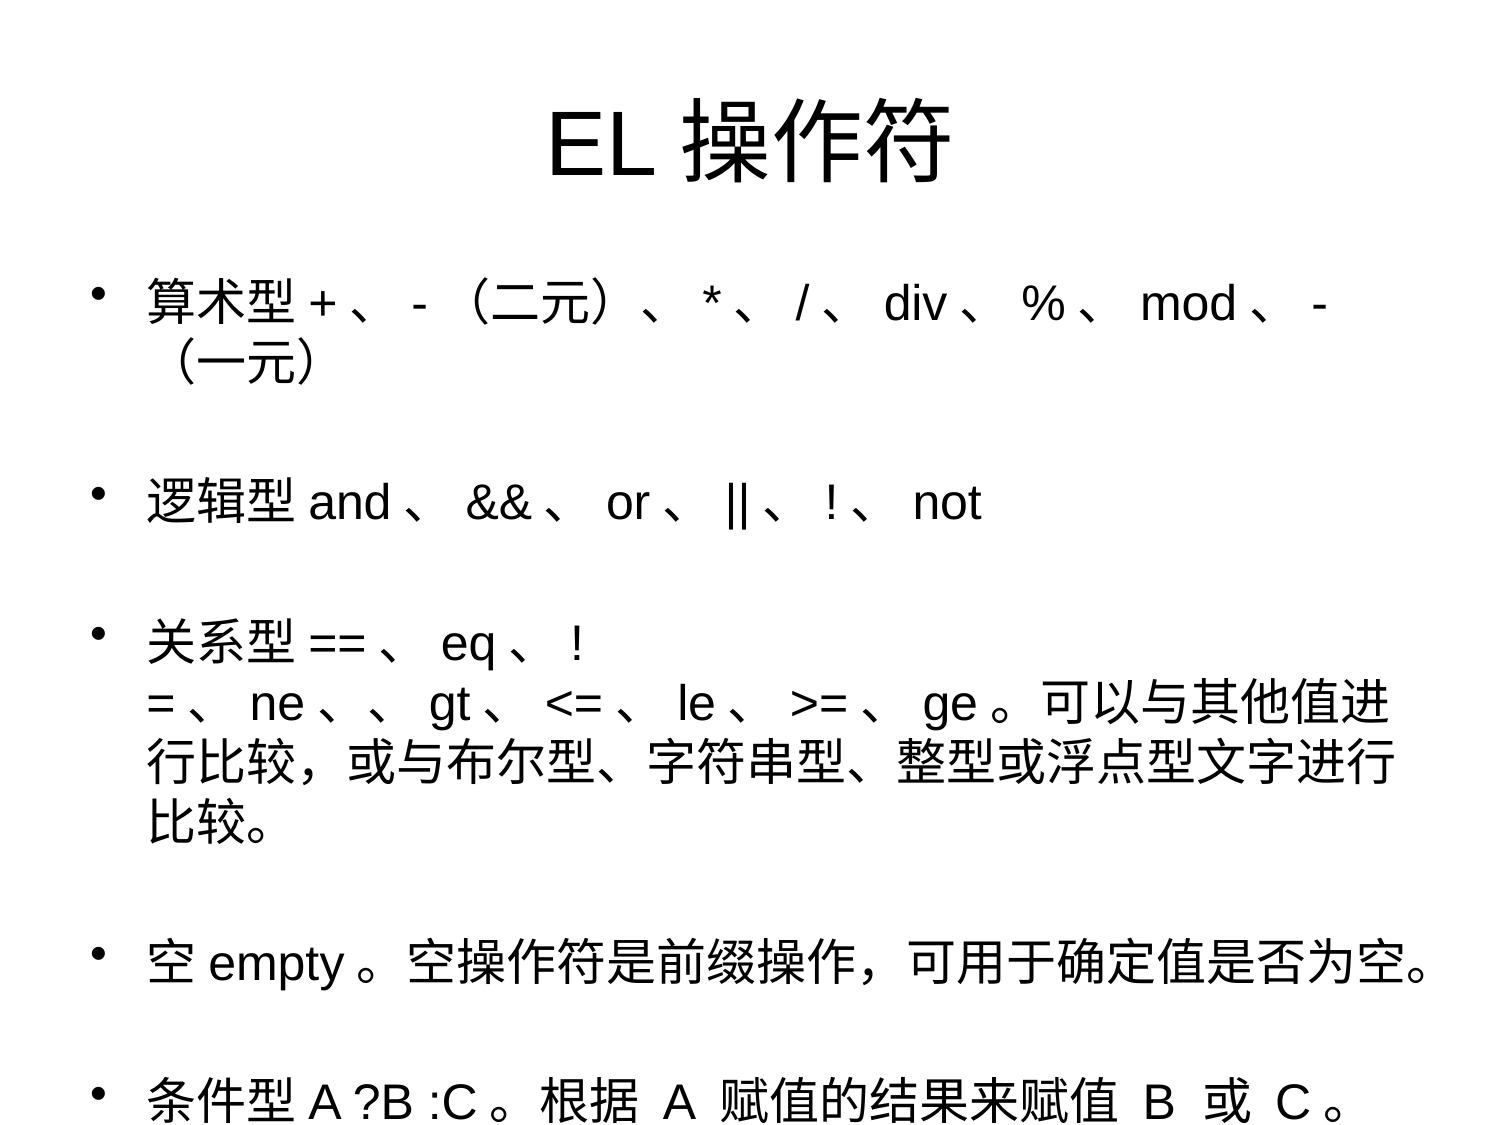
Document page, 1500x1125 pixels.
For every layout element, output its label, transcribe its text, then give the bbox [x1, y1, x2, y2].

list 算术型+、-（二元）、*、/、div、%、mod、-（一元） 逻辑型and、&&、or、||、!、not 关系型==、eq、!=、ne、、gt、<=、le、>=、ge。可以与其他值进行比较，或与布尔型、字符串型、整型或浮点型文字进行比较。 空empty。空操作符是前缀操作，可用于确定值是否为空。 条件型A ?B :C。根据 A 赋值的结果来赋值 B 或 C。 [74, 262, 1426, 1006]
title EL操作符 [74, 44, 1426, 233]
